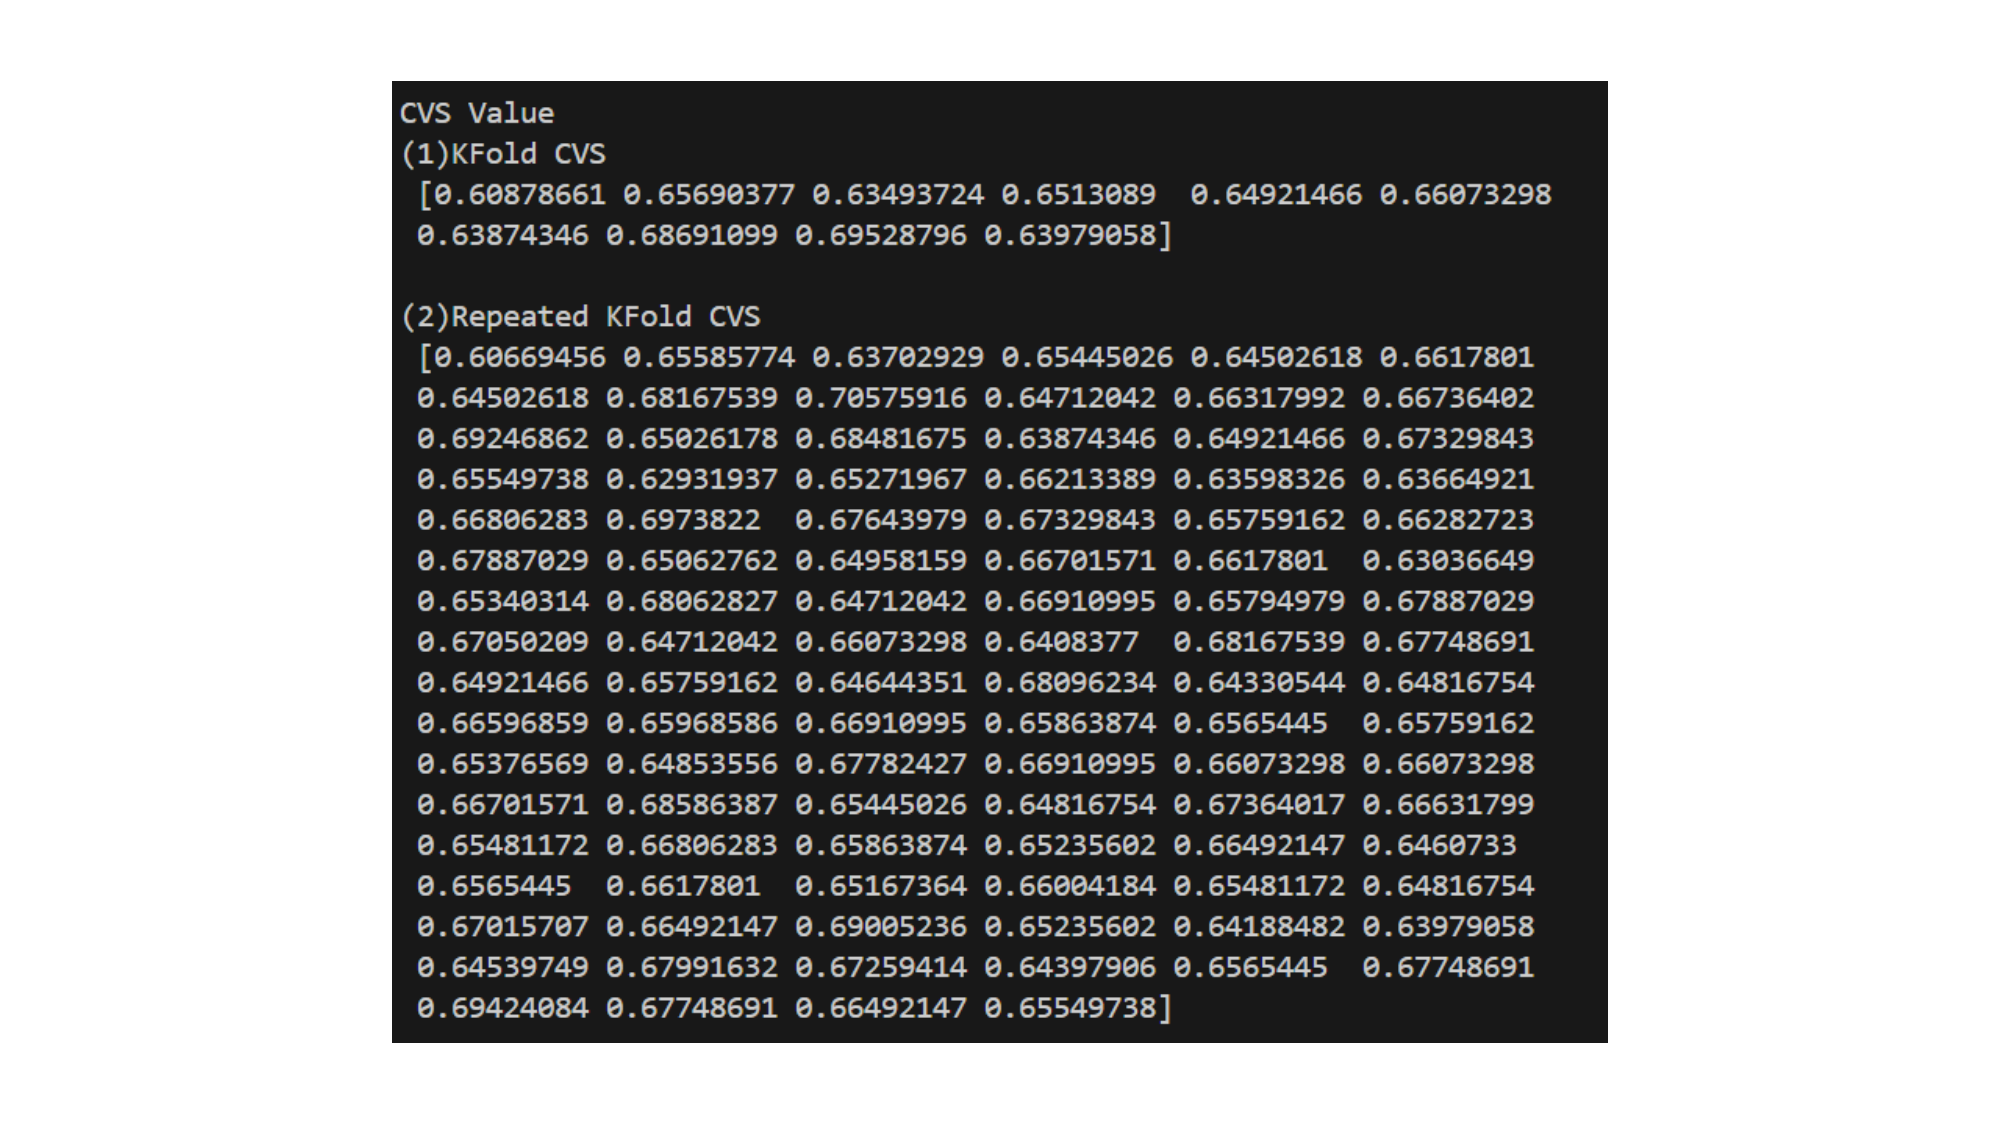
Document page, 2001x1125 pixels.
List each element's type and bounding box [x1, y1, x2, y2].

picture [391, 81, 1609, 1044]
